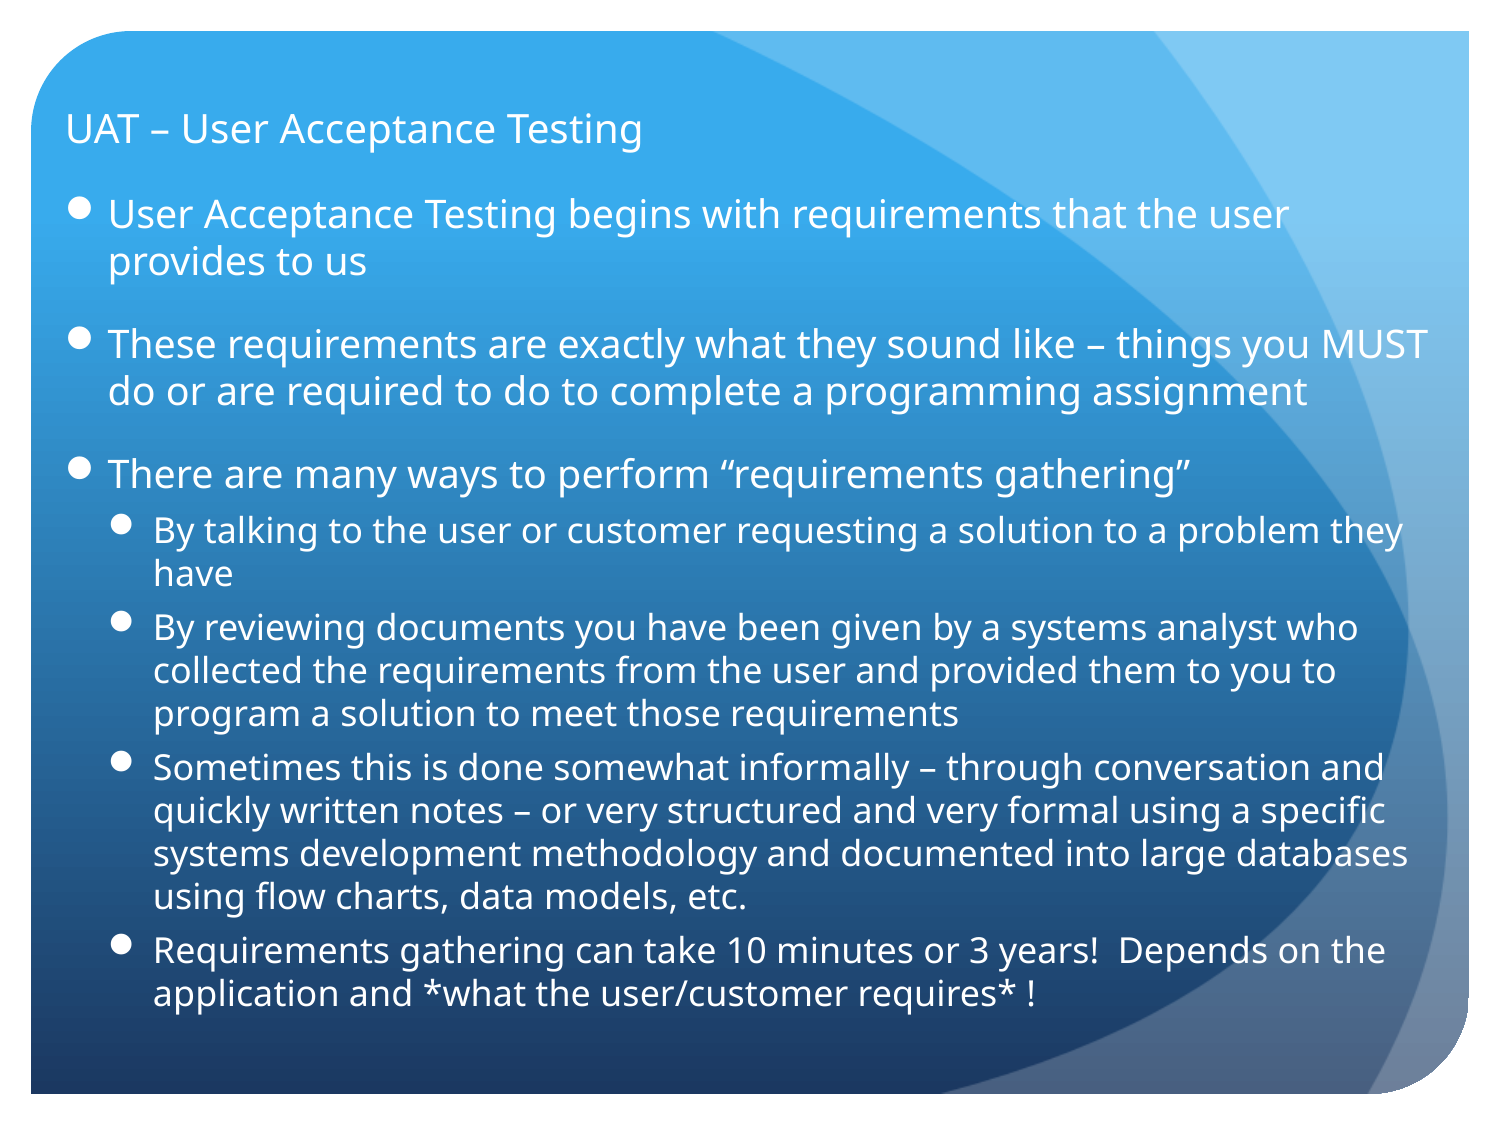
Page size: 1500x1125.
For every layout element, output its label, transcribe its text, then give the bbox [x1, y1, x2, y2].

picture [24, 30, 1473, 1094]
list User Acceptance Testing begins with requirements that the user provides to us These requirements are exactly what they sound like – things you MUST do or are required to do to complete a programming assignment There are many ways to perform “requirements gathering” By talking to the user or customer requesting a solution to a problem they have By reviewing documents you have been given by a systems analyst who collected the requirements from the user and provided them to you to program a solution to meet those requirements Sometimes this is done somewhat informally – through conversation and quickly written notes – or very structured and very formal using a specific systems development methodology and documented into large databases using flow charts, data models, etc. Requirements gathering can take 10 minutes or 3 years! Depends on the application and *what the user/customer requires* ! [49, 181, 1456, 1062]
title UAT – User Acceptance Testing [49, 45, 1389, 159]
